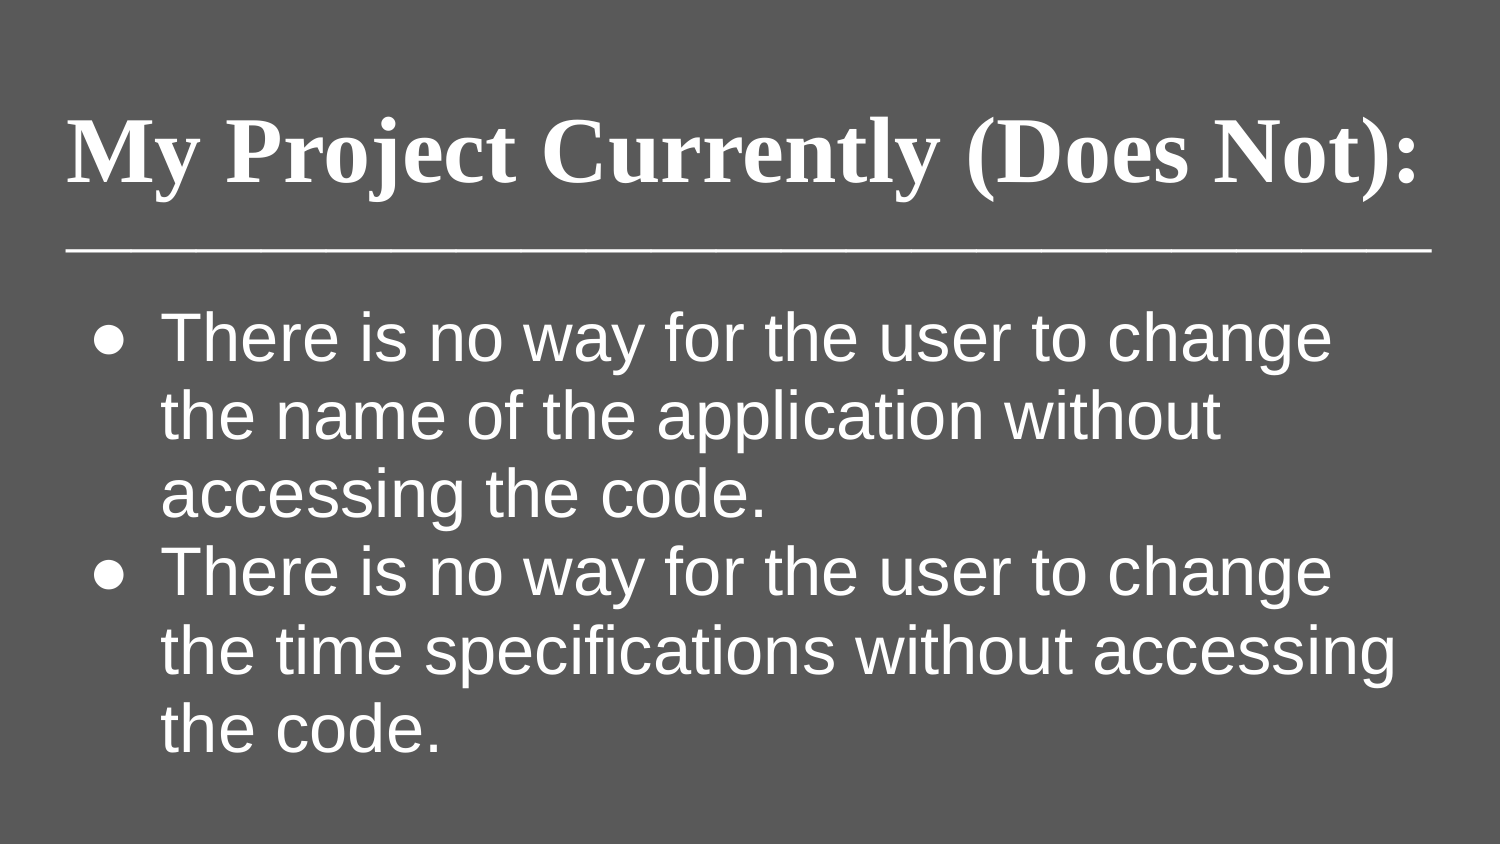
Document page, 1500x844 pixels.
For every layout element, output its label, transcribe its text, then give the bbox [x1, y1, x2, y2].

list There is no way for the user to change the name of the application without accessing the code. There is no way for the user to change the time specifications without accessing the code. [70, 283, 1440, 844]
title My Project Currently (Does Not): ————————————————————— [51, 72, 1449, 167]
